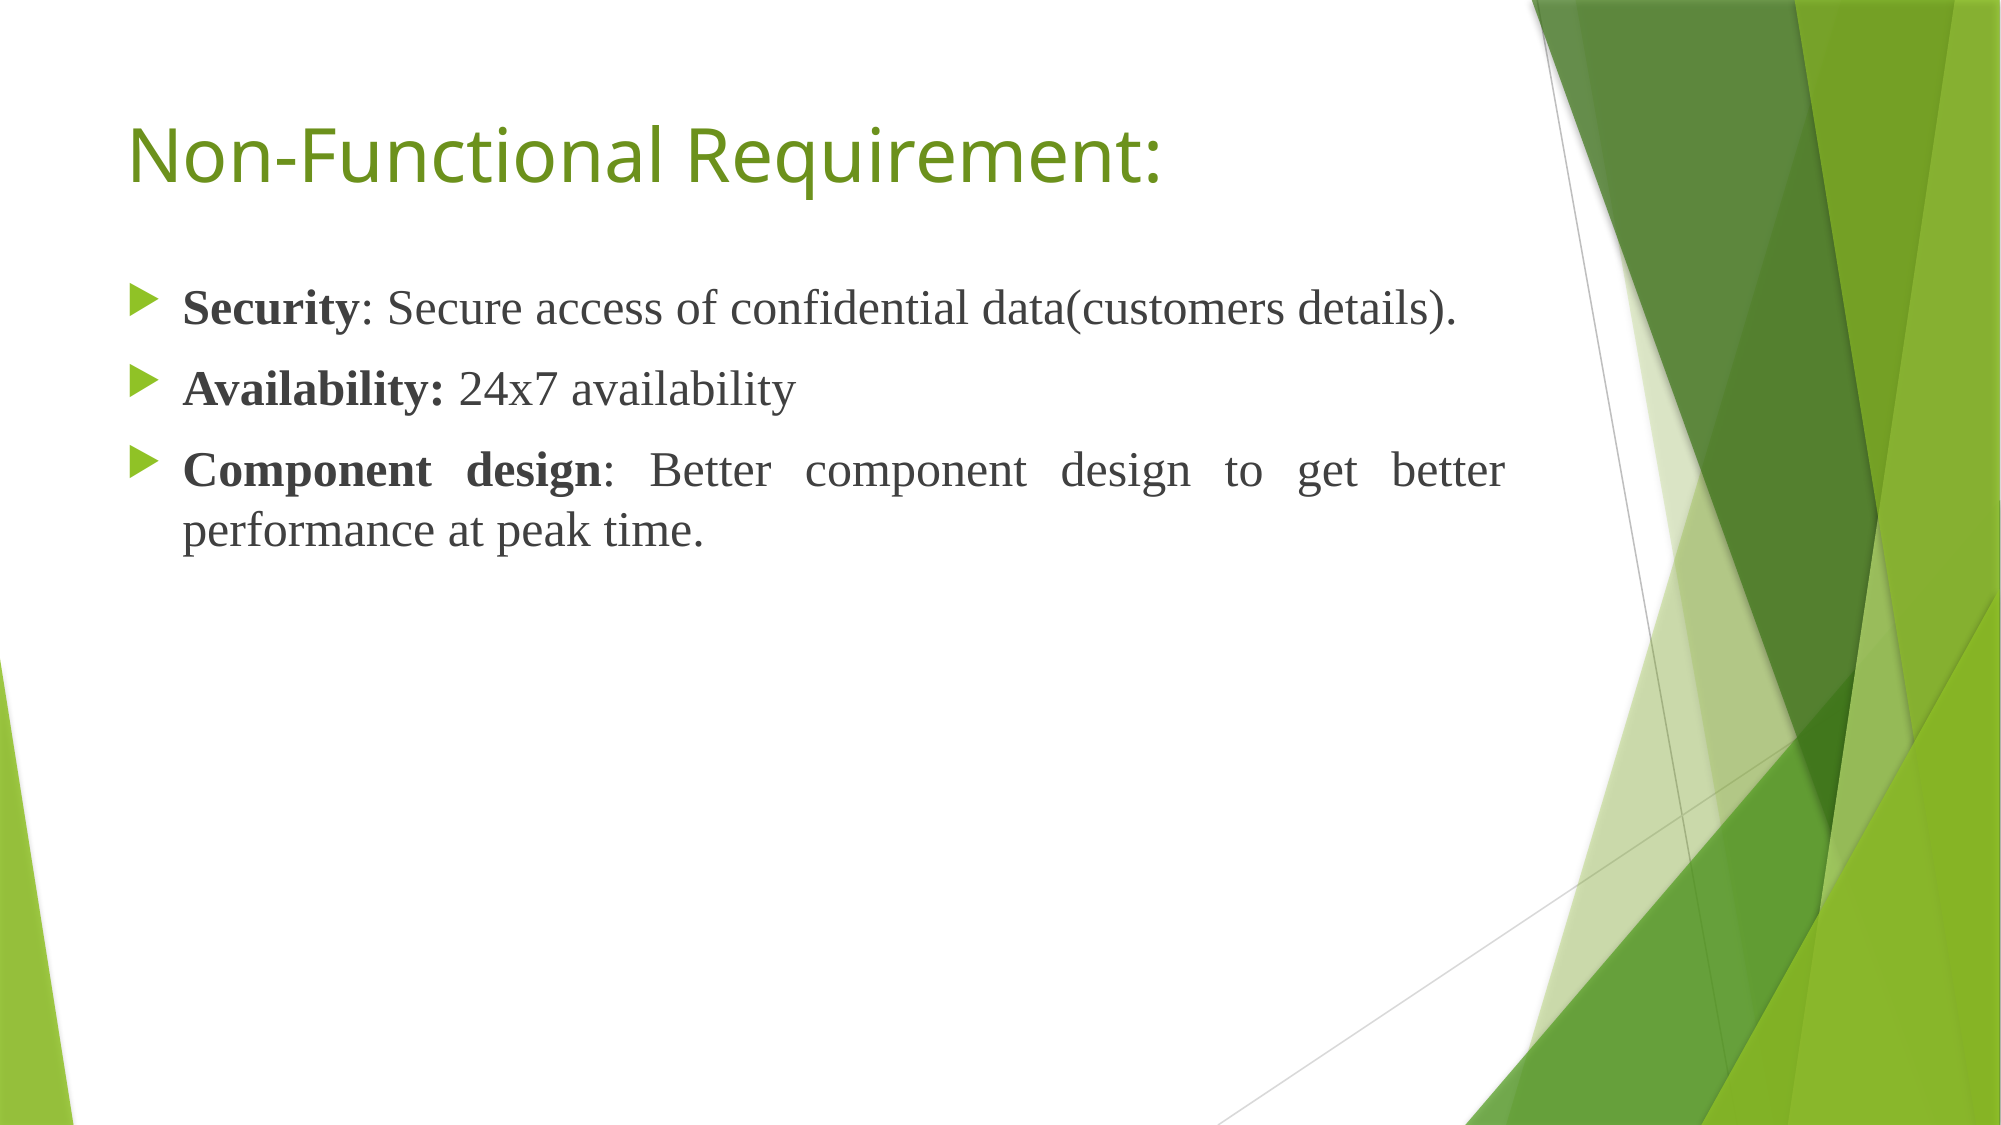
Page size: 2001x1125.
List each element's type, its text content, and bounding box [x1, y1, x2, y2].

list Security: Secure access of confidential data(customers details). Availability: 24x7 availability Component design: Better component design to get better performance at peak time. [111, 267, 1522, 992]
title Non-Functional Requirement: [111, 99, 1522, 267]
